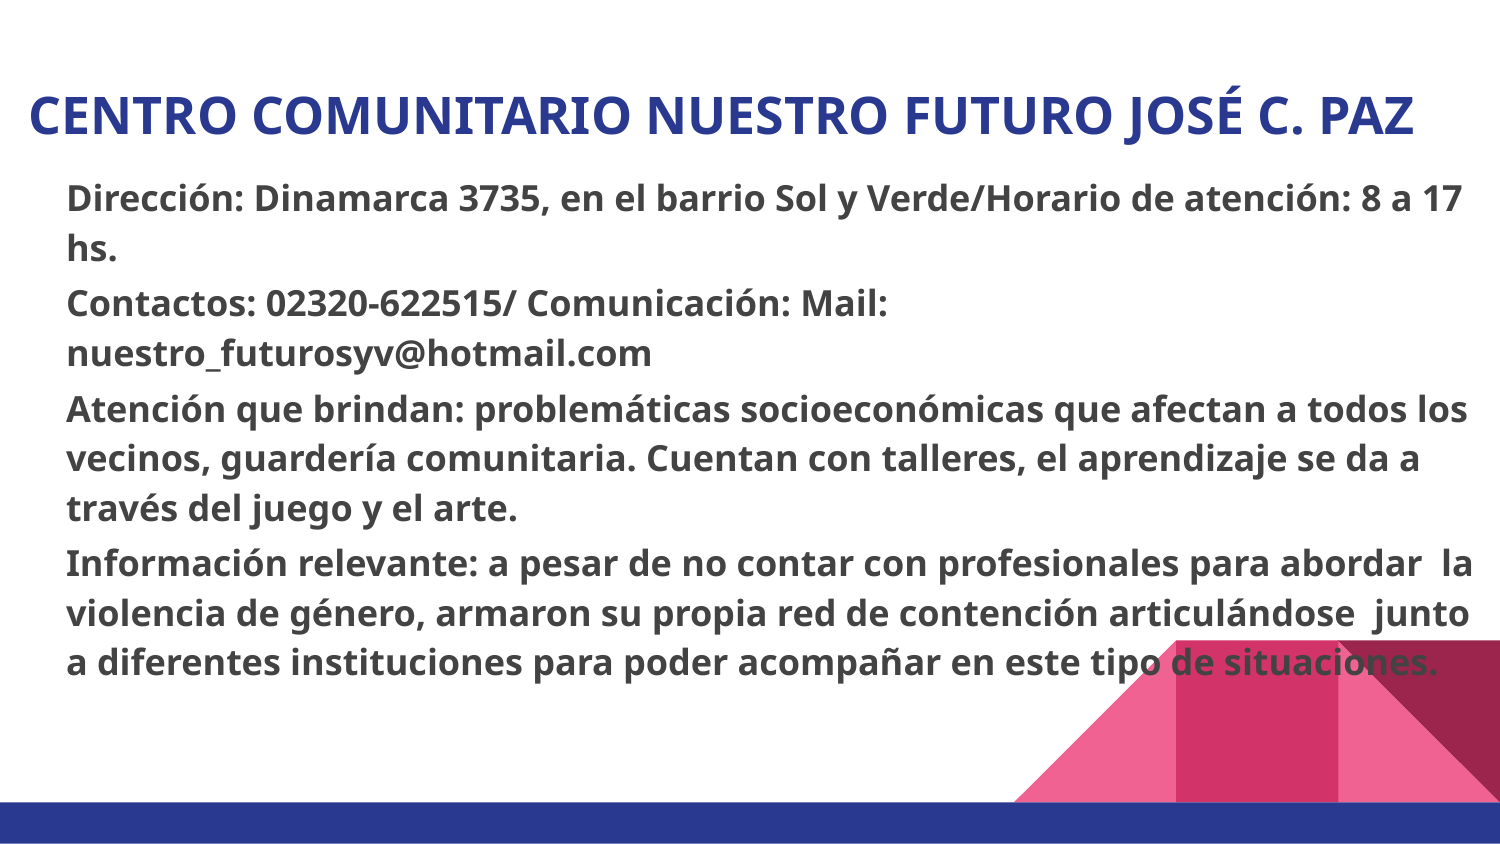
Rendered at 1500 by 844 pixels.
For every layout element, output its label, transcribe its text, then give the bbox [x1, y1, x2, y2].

list Dirección: Dinamarca 3735, en el barrio Sol y Verde/Horario de atención: 8 a 17 hs. Contactos: 02320-622515/ Comunicación: Mail: nuestro_futurosyv@hotmail.com Atención que brindan: problemáticas socioeconómicas que afectan a todos los vecinos, guardería comunitaria. Cuentan con talleres, el aprendizaje se da a través del juego y el arte. Información relevante: a pesar de no contar con profesionales para abordar la violencia de género, armaron su propia red de contención articulándose junto a diferentes instituciones para poder acompañar en este tipo de situaciones. [51, 154, 1500, 772]
title CENTRO COMUNITARIO NUESTRO FUTURO JOSÉ C. PAZ [13, 67, 1484, 202]
